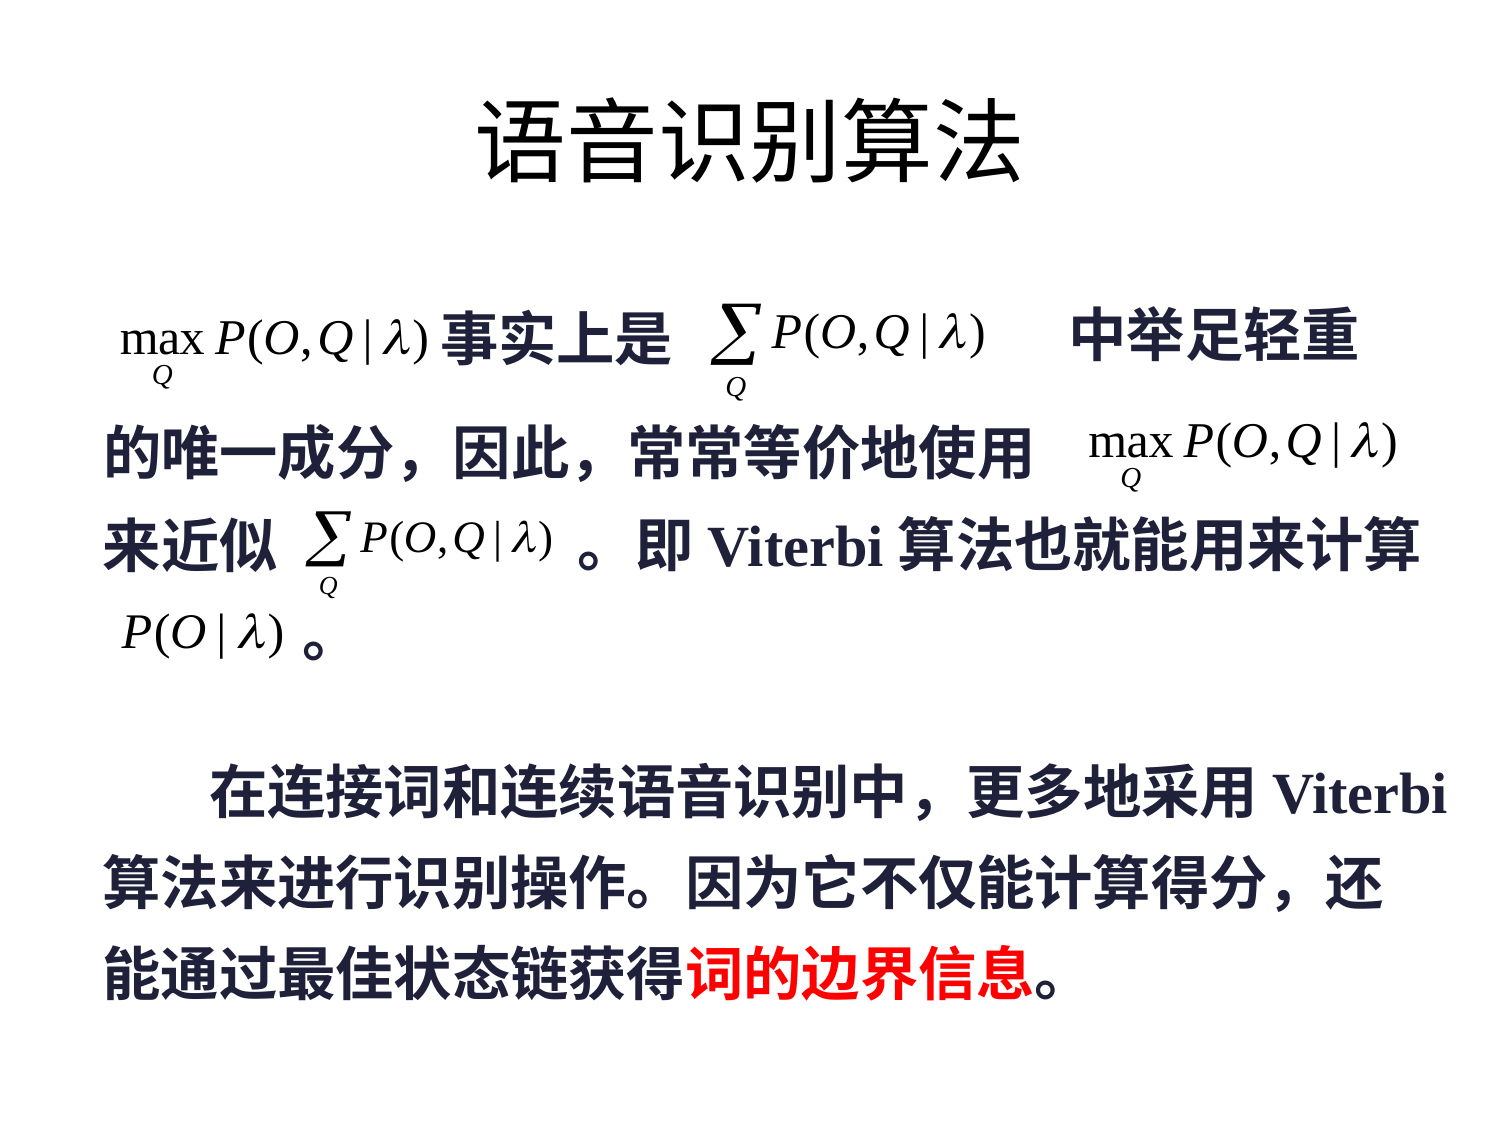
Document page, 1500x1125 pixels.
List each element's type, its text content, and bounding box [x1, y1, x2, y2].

title 语音识别算法 [75, 45, 1425, 233]
text_box 在连接词和连续语音识别中，更多地采用Viterbi 算法来进行识别操作。因为它不仅能计算得分，还 能通过最佳状态链获得词的边界信息。 [87, 727, 1463, 1015]
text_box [87, 290, 1452, 676]
